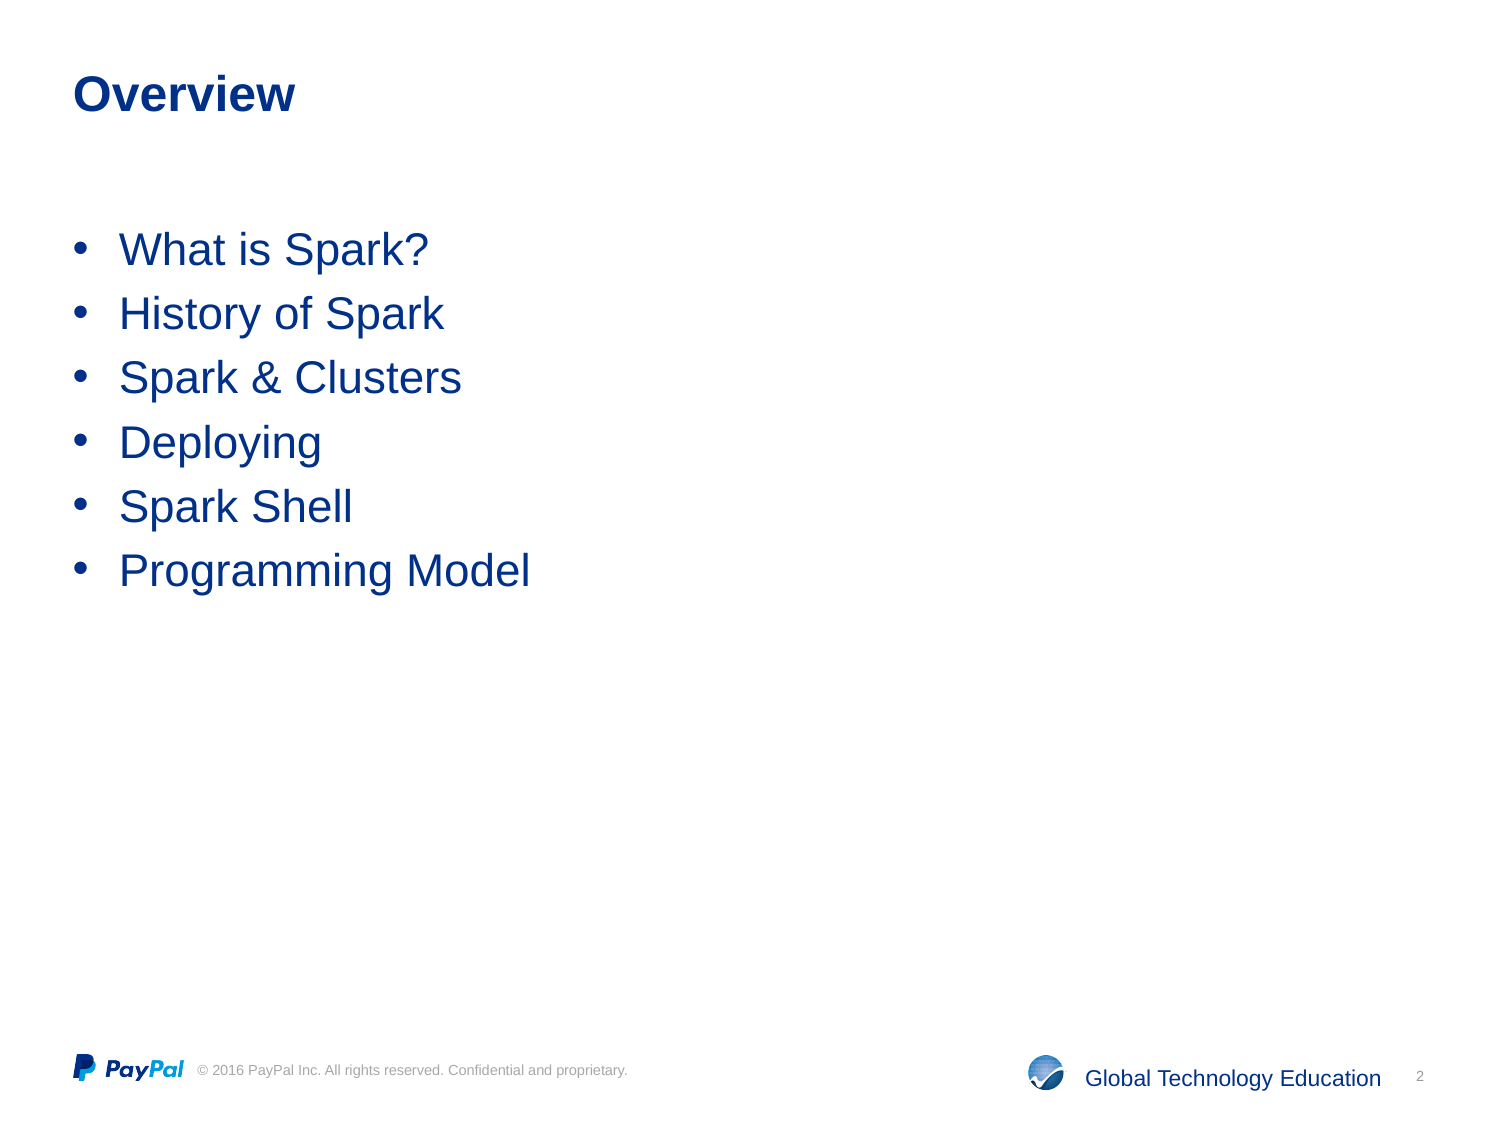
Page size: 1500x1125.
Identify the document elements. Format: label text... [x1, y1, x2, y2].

picture [1023, 1050, 1070, 1095]
title Overview [58, 53, 1409, 151]
slide_number 2 [1383, 1045, 1439, 1106]
picture [73, 1054, 184, 1081]
list What is Spark? History of Spark Spark & Clusters Deploying Spark Shell Programming Model [57, 212, 1409, 1029]
